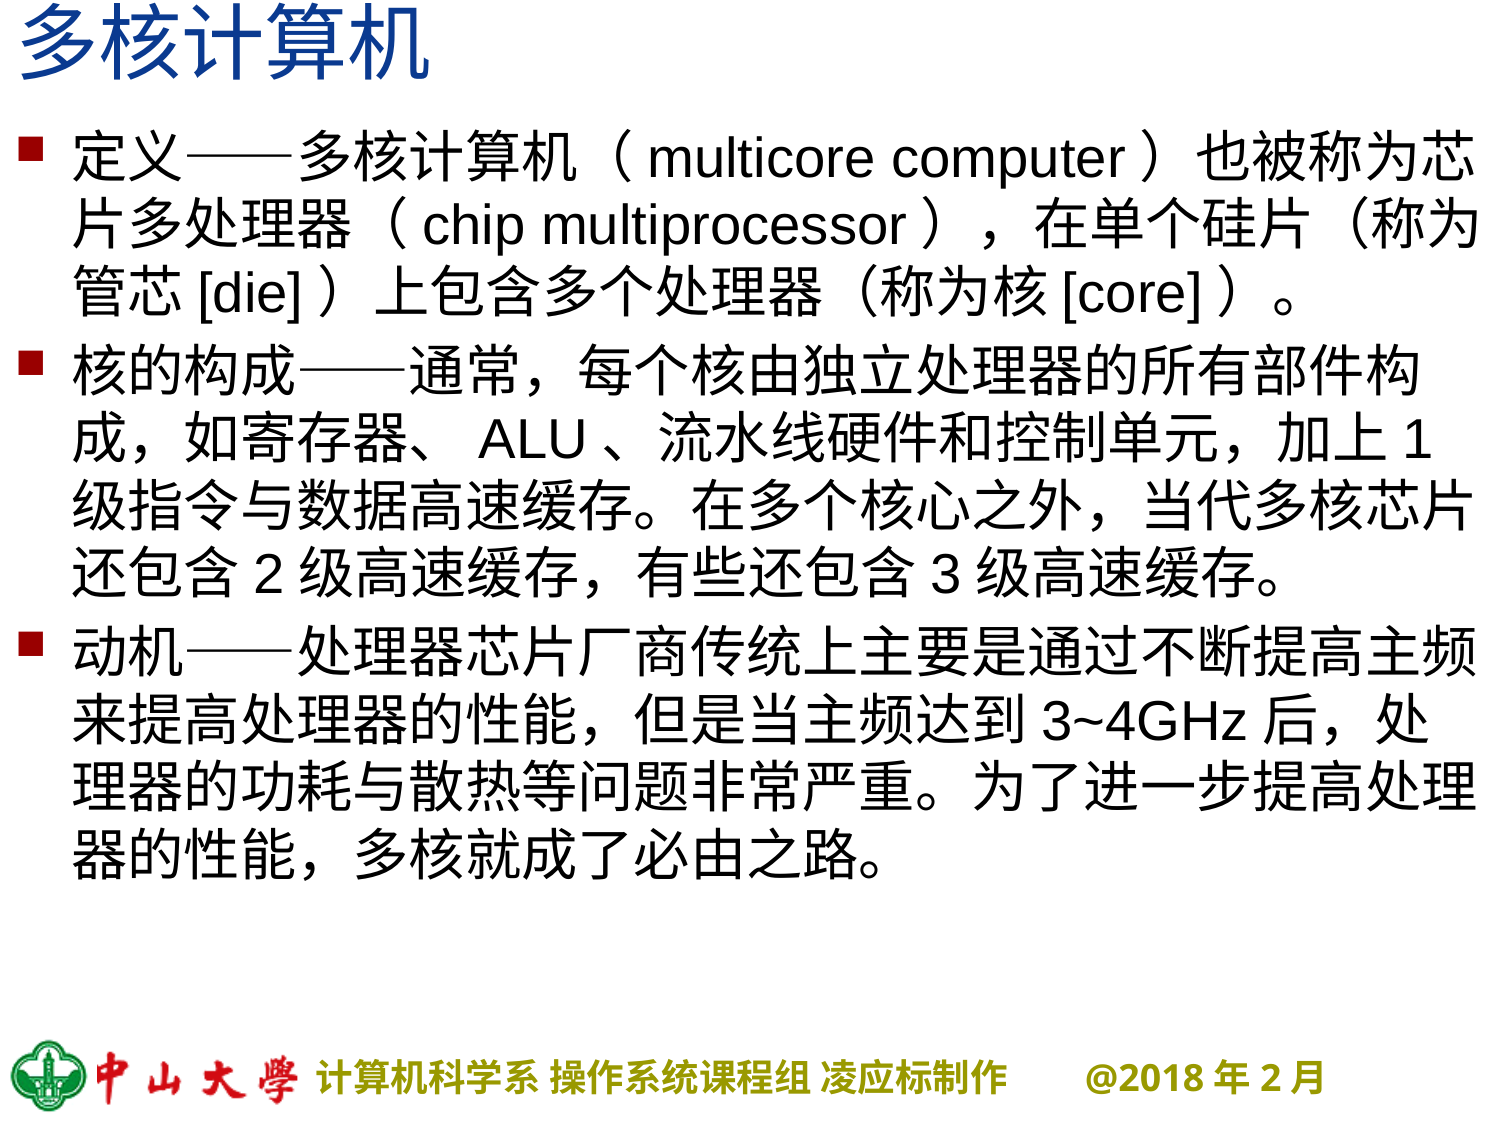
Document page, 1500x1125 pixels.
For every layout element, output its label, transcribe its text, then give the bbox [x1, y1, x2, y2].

picture [0, 1037, 307, 1121]
list 定义——多核计算机（multicore computer）也被称为芯片多处理器（chip multiprocessor），在单个硅片（称为管芯[die]）上包含多个处理器（称为核[core]）。 核的构成——通常，每个核由独立处理器的所有部件构成，如寄存器、ALU、流水线硬件和控制单元，加上1级指令与数据高速缓存。在多个核心之外，当代多核芯片还包含2级高速缓存，有些还包含3级高速缓存。 动机——处理器芯片厂商传统上主要是通过不断提高主频来提高处理器的性能，但是当主频达到3~4GHz后，处理器的功耗与散热等问题非常严重。为了进一步提高处理器的性能，多核就成了必由之路。 [0, 113, 1500, 1027]
title 多核计算机 [0, 0, 1500, 98]
